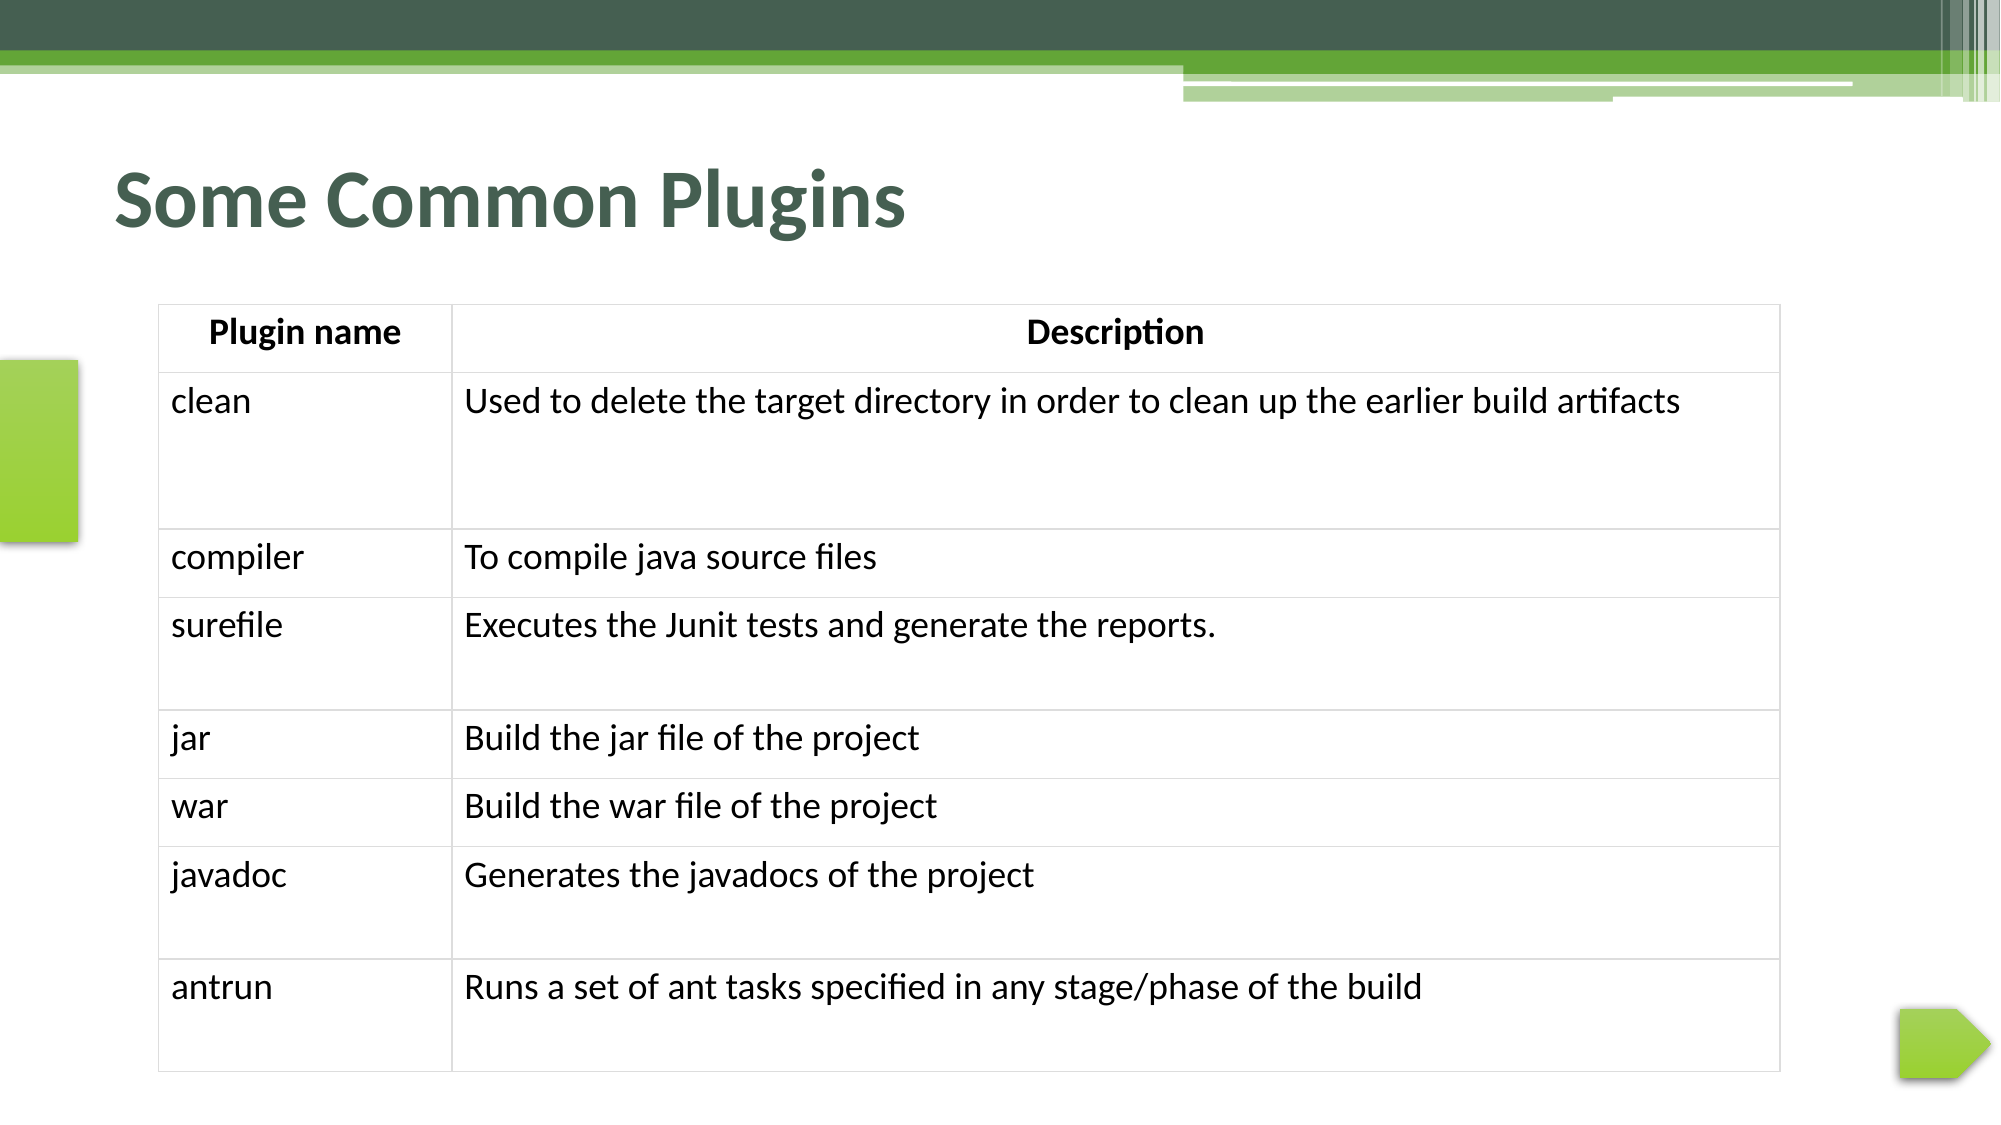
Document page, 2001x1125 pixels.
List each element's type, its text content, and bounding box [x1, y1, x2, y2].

title Some Common Plugins [99, 107, 1900, 282]
table_cell javadoc [159, 847, 451, 958]
table_cell Generates the javadocs of the project [453, 847, 1779, 958]
table_cell Build the war file of the project [453, 779, 1779, 846]
table_cell To compile java source files [453, 530, 1779, 597]
table_cell Runs a set of ant tasks specified in any stage/phase of the build [453, 960, 1779, 1071]
table_cell jar [159, 711, 451, 778]
table_header Description [453, 305, 1779, 372]
table_cell clean [159, 373, 451, 528]
table_header Plugin name [159, 305, 451, 372]
table_cell compiler [159, 530, 451, 597]
table_cell Used to delete the target directory in order to clean up the earlier build artifacts [453, 373, 1779, 528]
table_cell Build the jar file of the project [453, 711, 1779, 778]
table_cell antrun [159, 960, 451, 1071]
table_cell war [159, 779, 451, 846]
table_cell Executes the Junit tests and generate the reports. [453, 598, 1779, 709]
table_cell surefile [159, 598, 451, 709]
